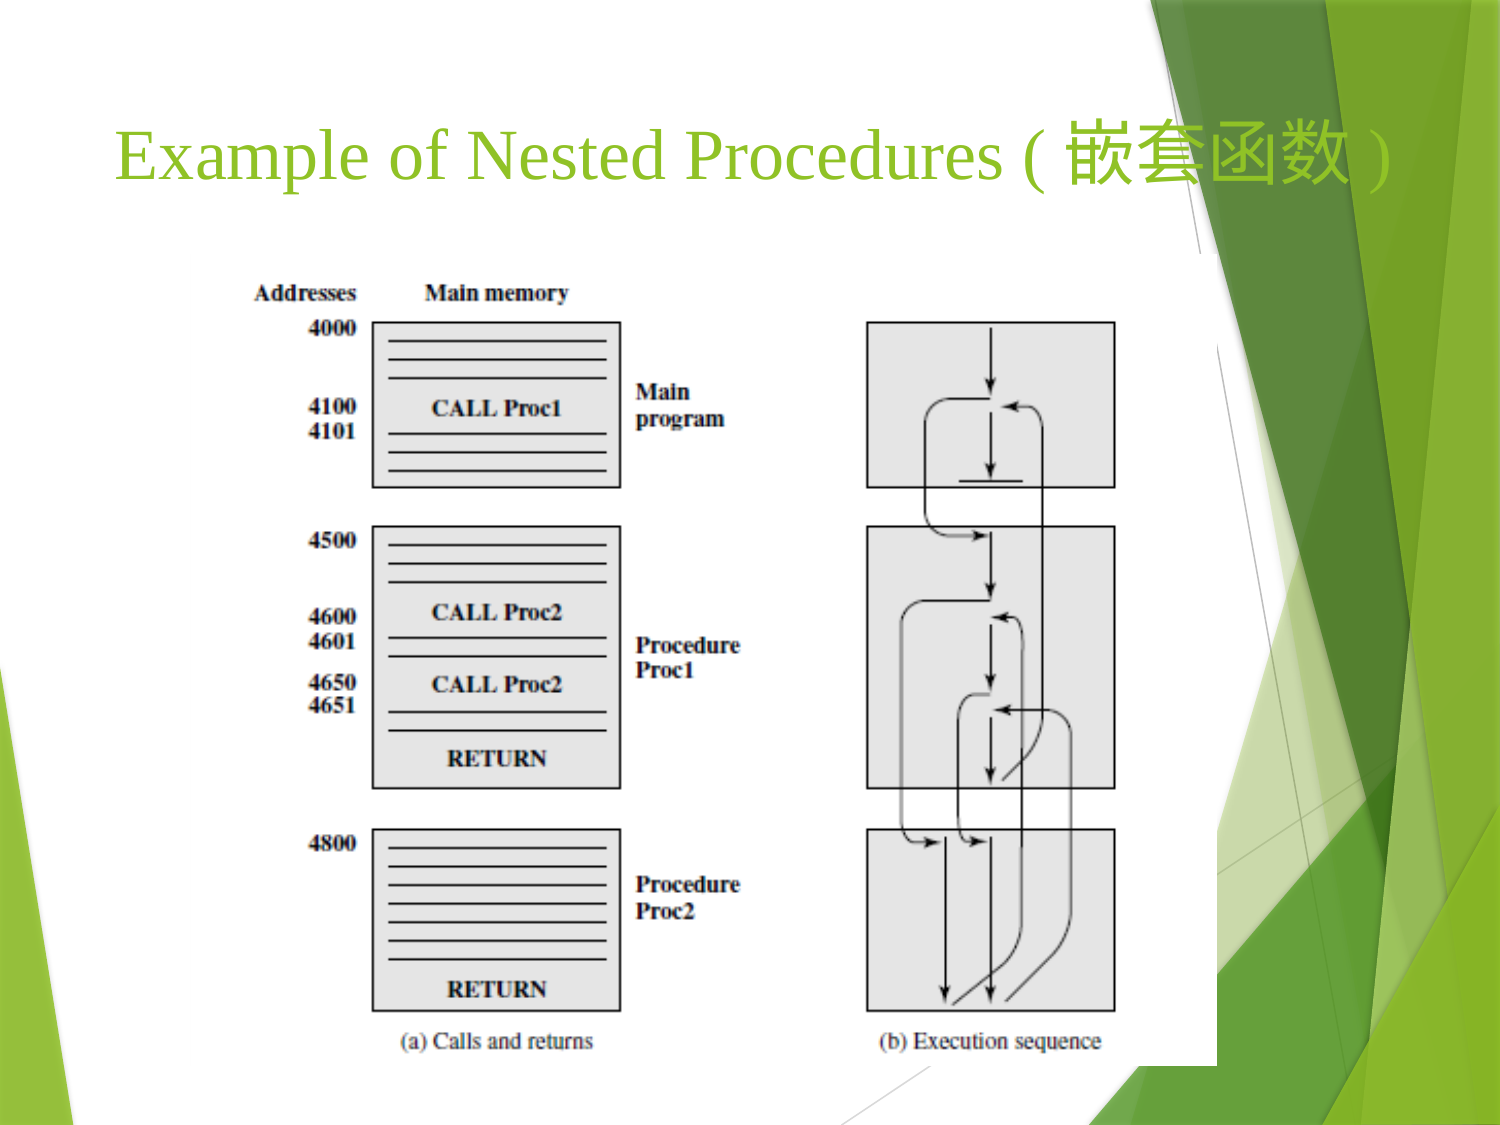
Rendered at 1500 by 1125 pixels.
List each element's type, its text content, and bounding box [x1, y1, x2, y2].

picture [188, 254, 1217, 1067]
title Example of Nested Procedures (嵌套函数) [99, 99, 1430, 224]
